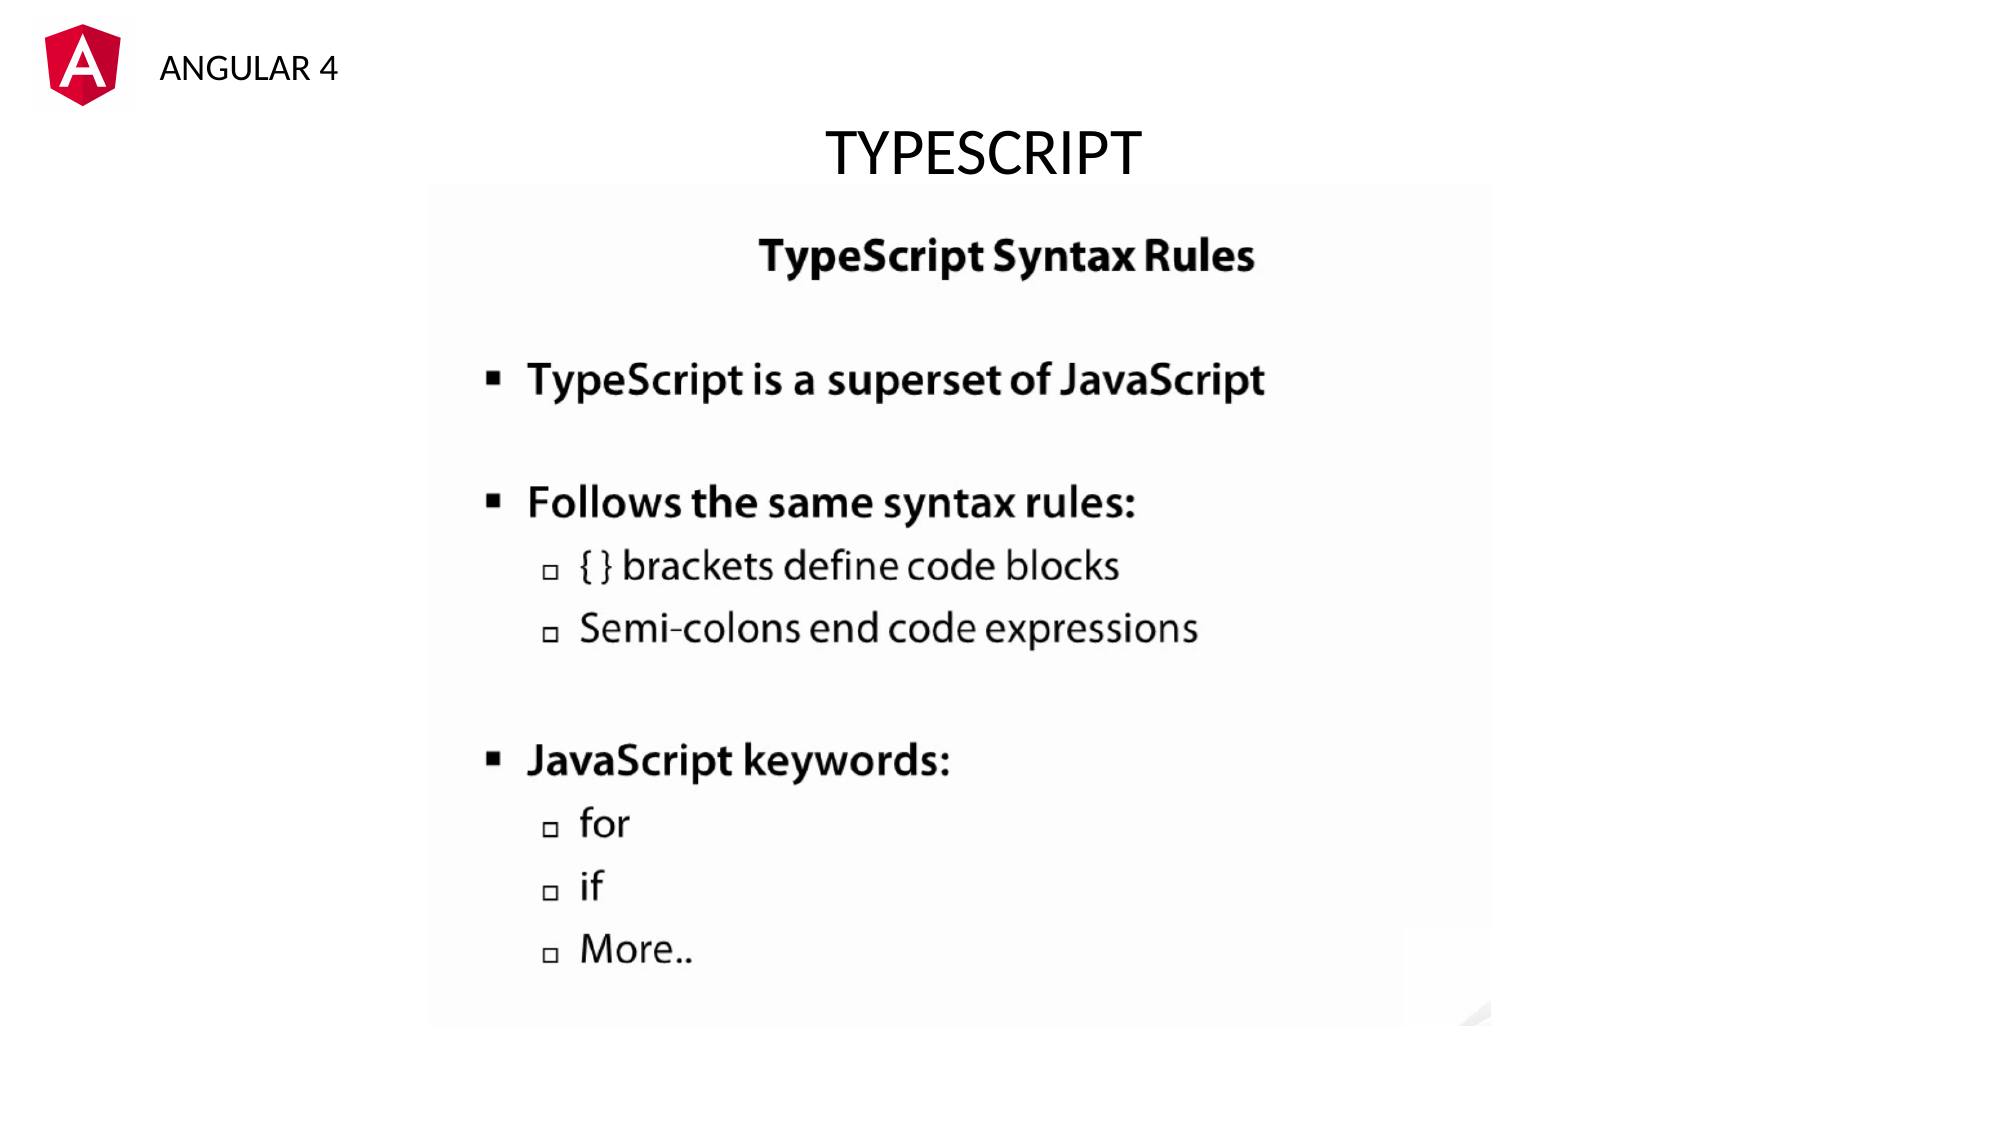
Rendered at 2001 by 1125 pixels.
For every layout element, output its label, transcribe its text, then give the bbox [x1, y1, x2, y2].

text_box TYPESCRIPT [810, 60, 1158, 184]
picture [31, 19, 138, 112]
picture [429, 184, 1491, 1026]
